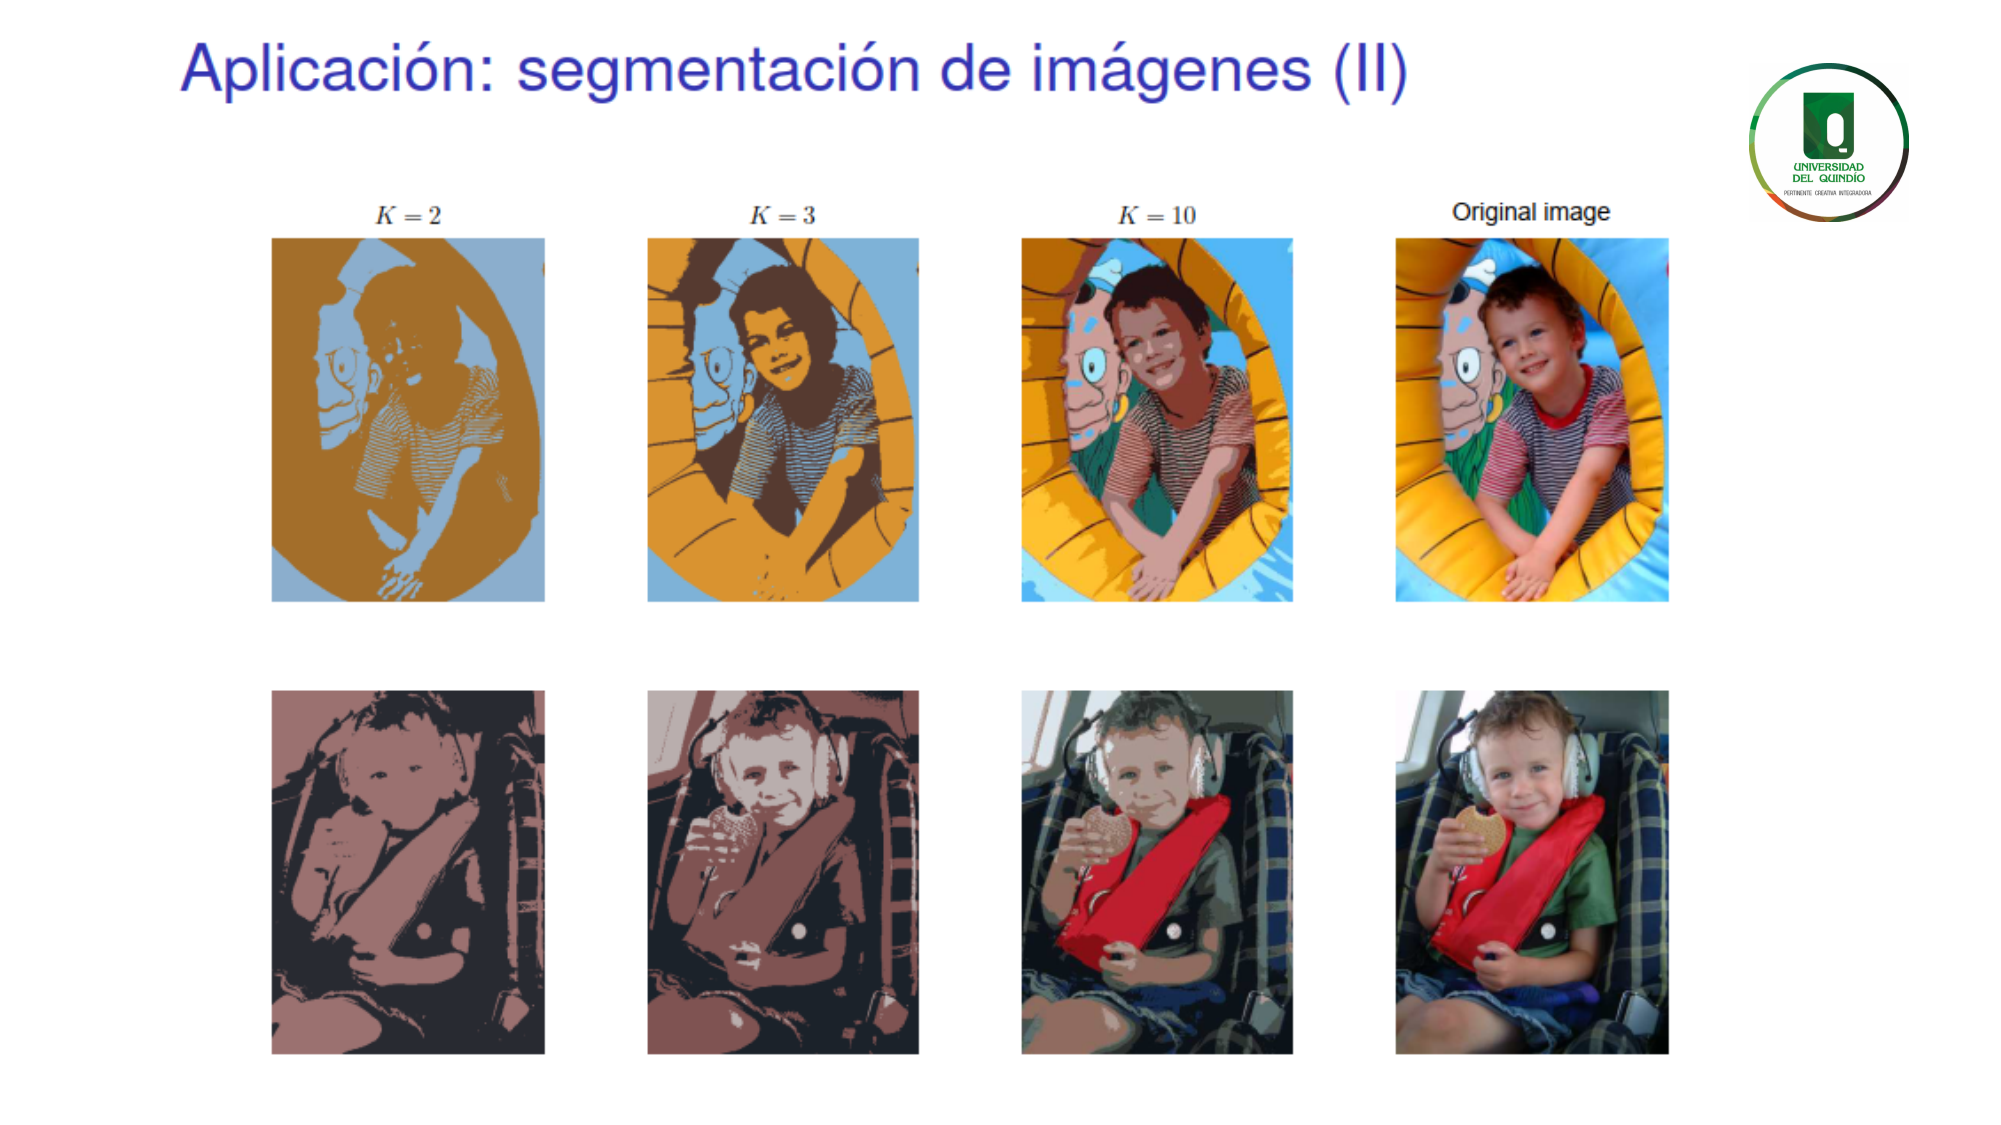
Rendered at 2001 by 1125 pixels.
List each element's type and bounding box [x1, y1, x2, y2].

picture [141, 0, 1909, 1099]
